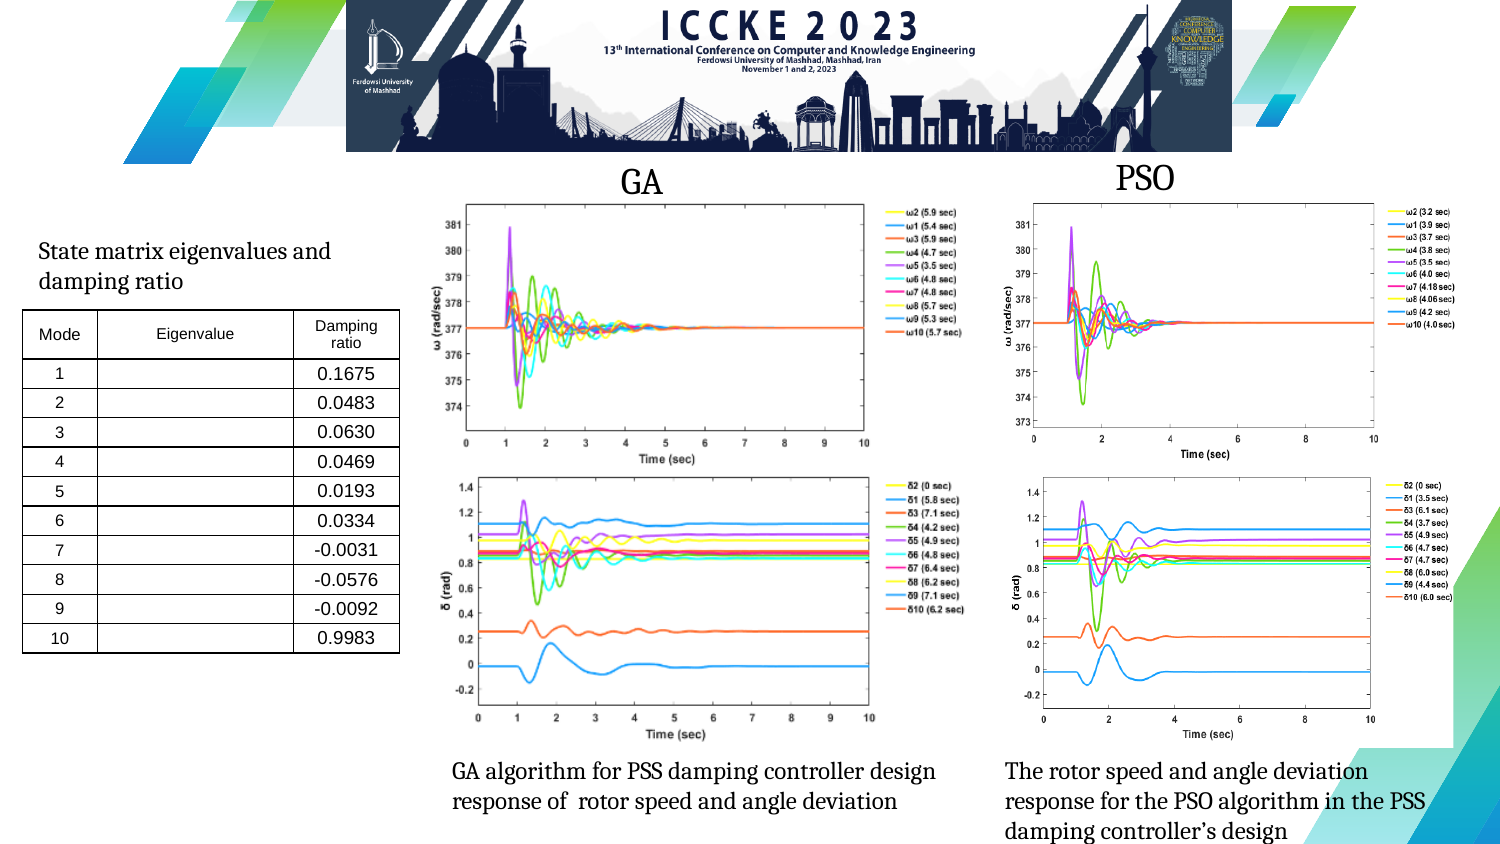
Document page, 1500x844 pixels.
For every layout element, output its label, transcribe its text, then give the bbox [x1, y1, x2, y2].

picture [1000, 196, 1462, 748]
picture [346, 0, 1232, 152]
text_box PSO [1100, 160, 1202, 195]
picture [428, 198, 972, 748]
text_box The rotor speed and angle deviation response for the PSO algorithm in the PSS damping controller’s design [990, 747, 1472, 844]
text_box State matrix eigenvalues and damping ratio [24, 227, 400, 303]
text_box GA [606, 160, 686, 197]
text_box GA algorithm for PSS damping controller design response of rotor speed and angle deviation [437, 756, 972, 822]
